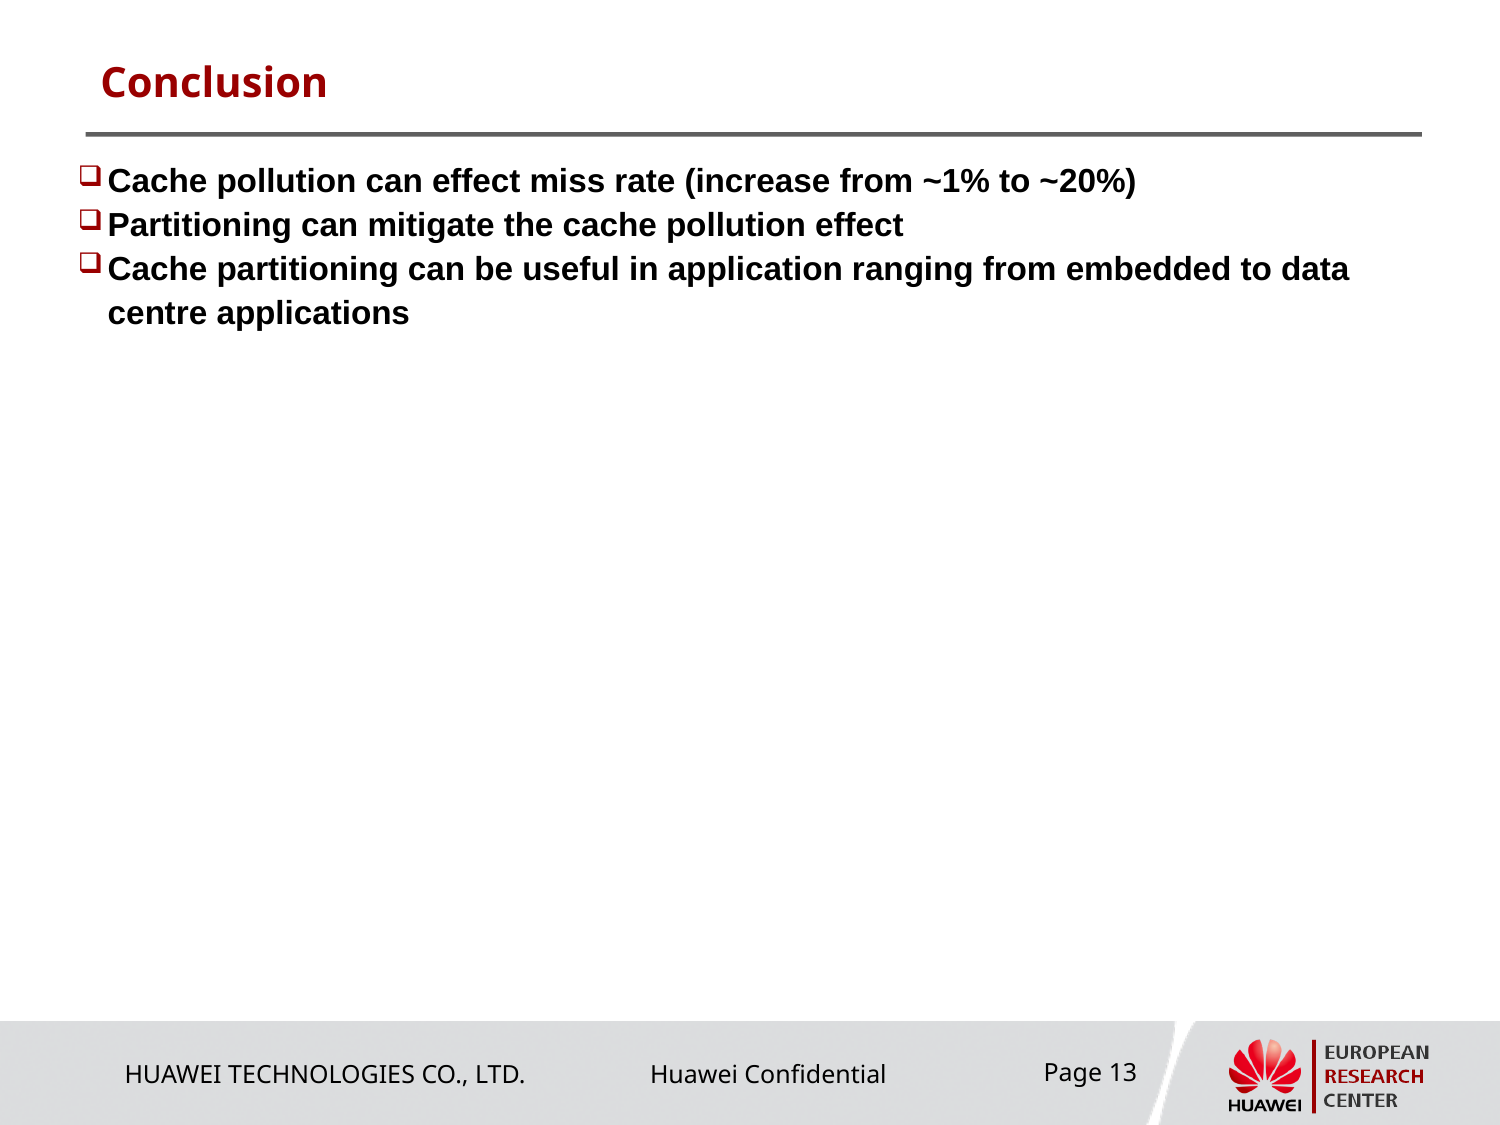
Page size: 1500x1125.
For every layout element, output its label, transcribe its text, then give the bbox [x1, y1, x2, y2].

title Conclusion [100, 24, 1418, 138]
picture [0, 1021, 1500, 1125]
list Cache pollution can effect miss rate (increase from ~1% to ~20%) Partitioning can mitigate the cache pollution effect Cache partitioning can be useful in application ranging from embedded to data centre applications [64, 148, 1436, 1012]
